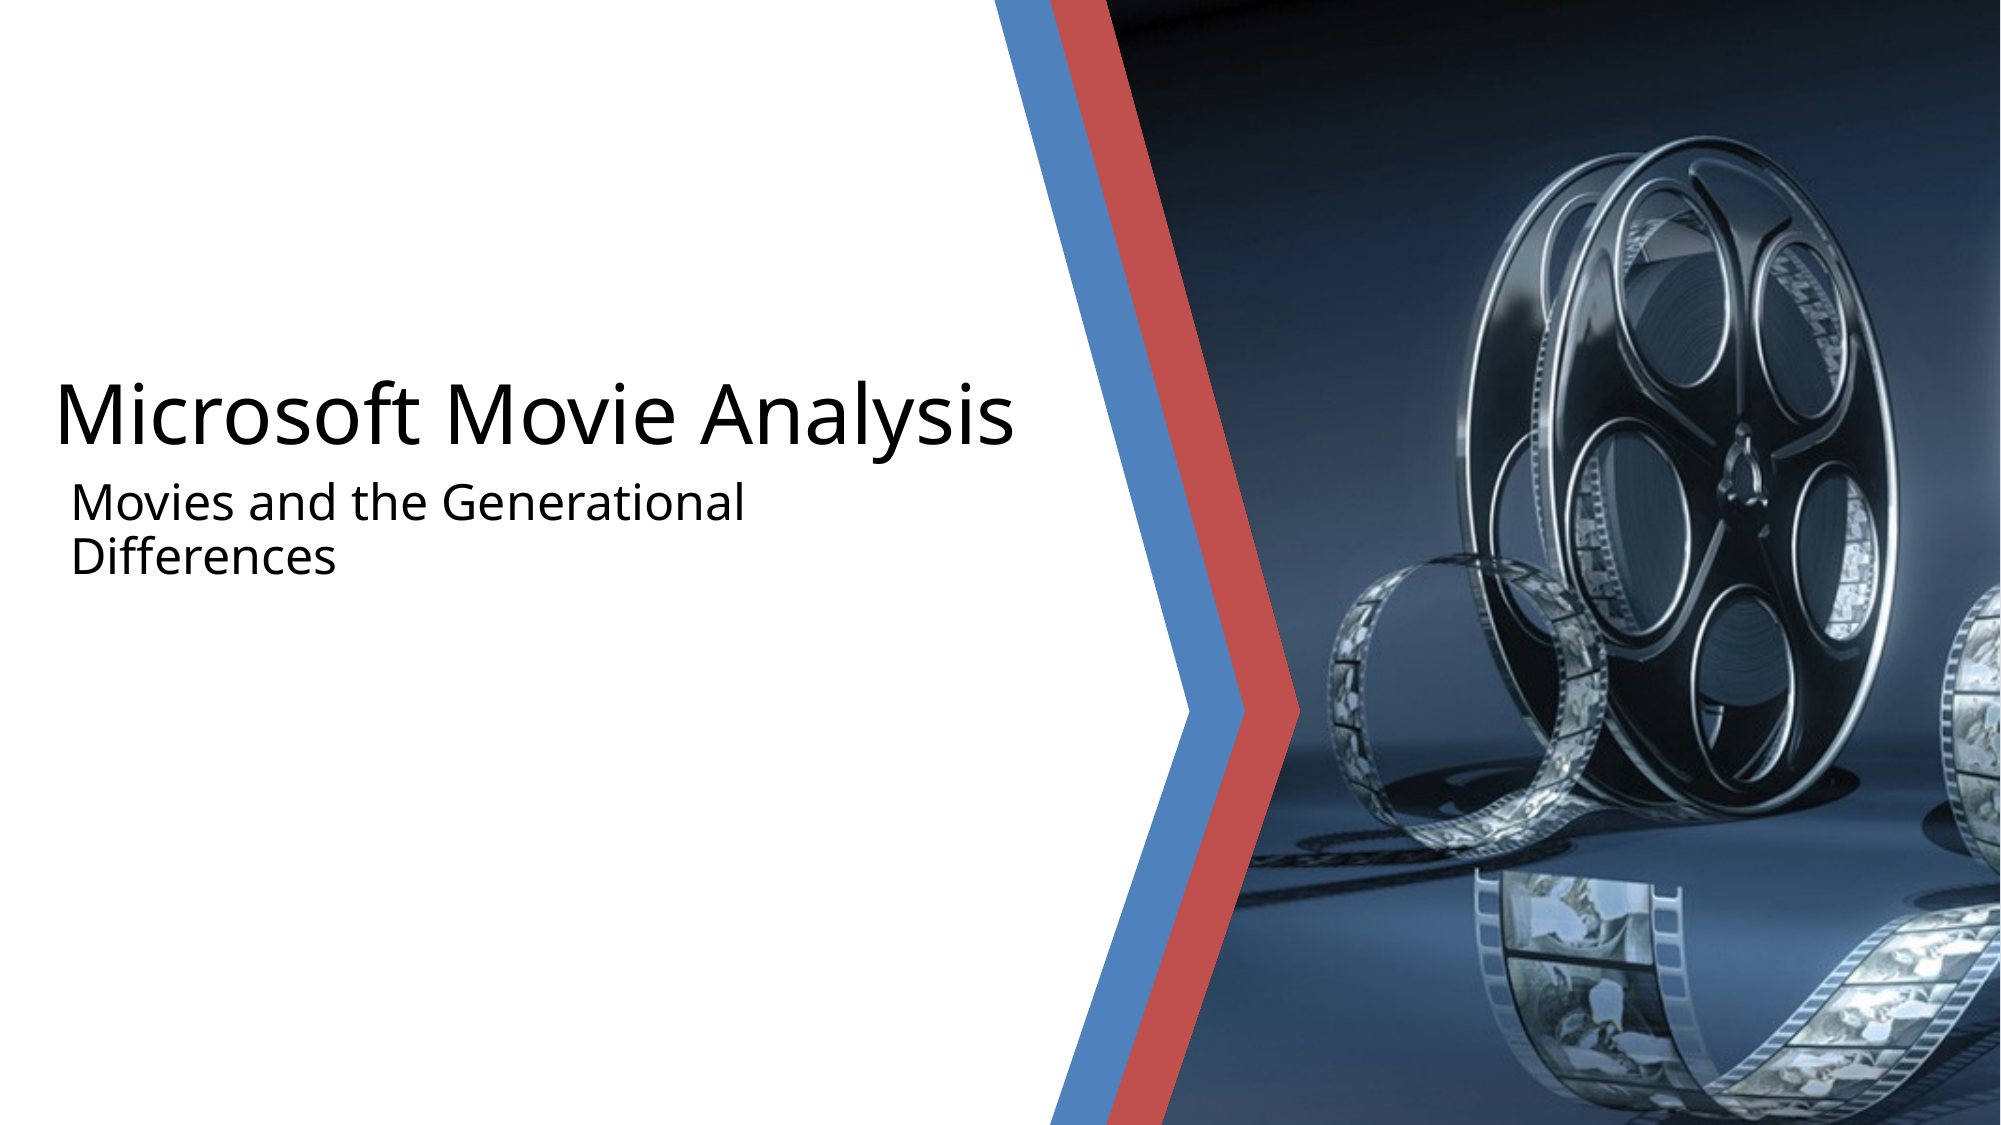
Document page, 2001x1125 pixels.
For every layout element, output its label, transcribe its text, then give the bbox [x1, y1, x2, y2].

subtitle Movies and the Generational Differences [55, 469, 1036, 733]
picture [1106, 0, 2000, 1125]
title Microsoft Movie Analysis [38, 307, 1053, 470]
